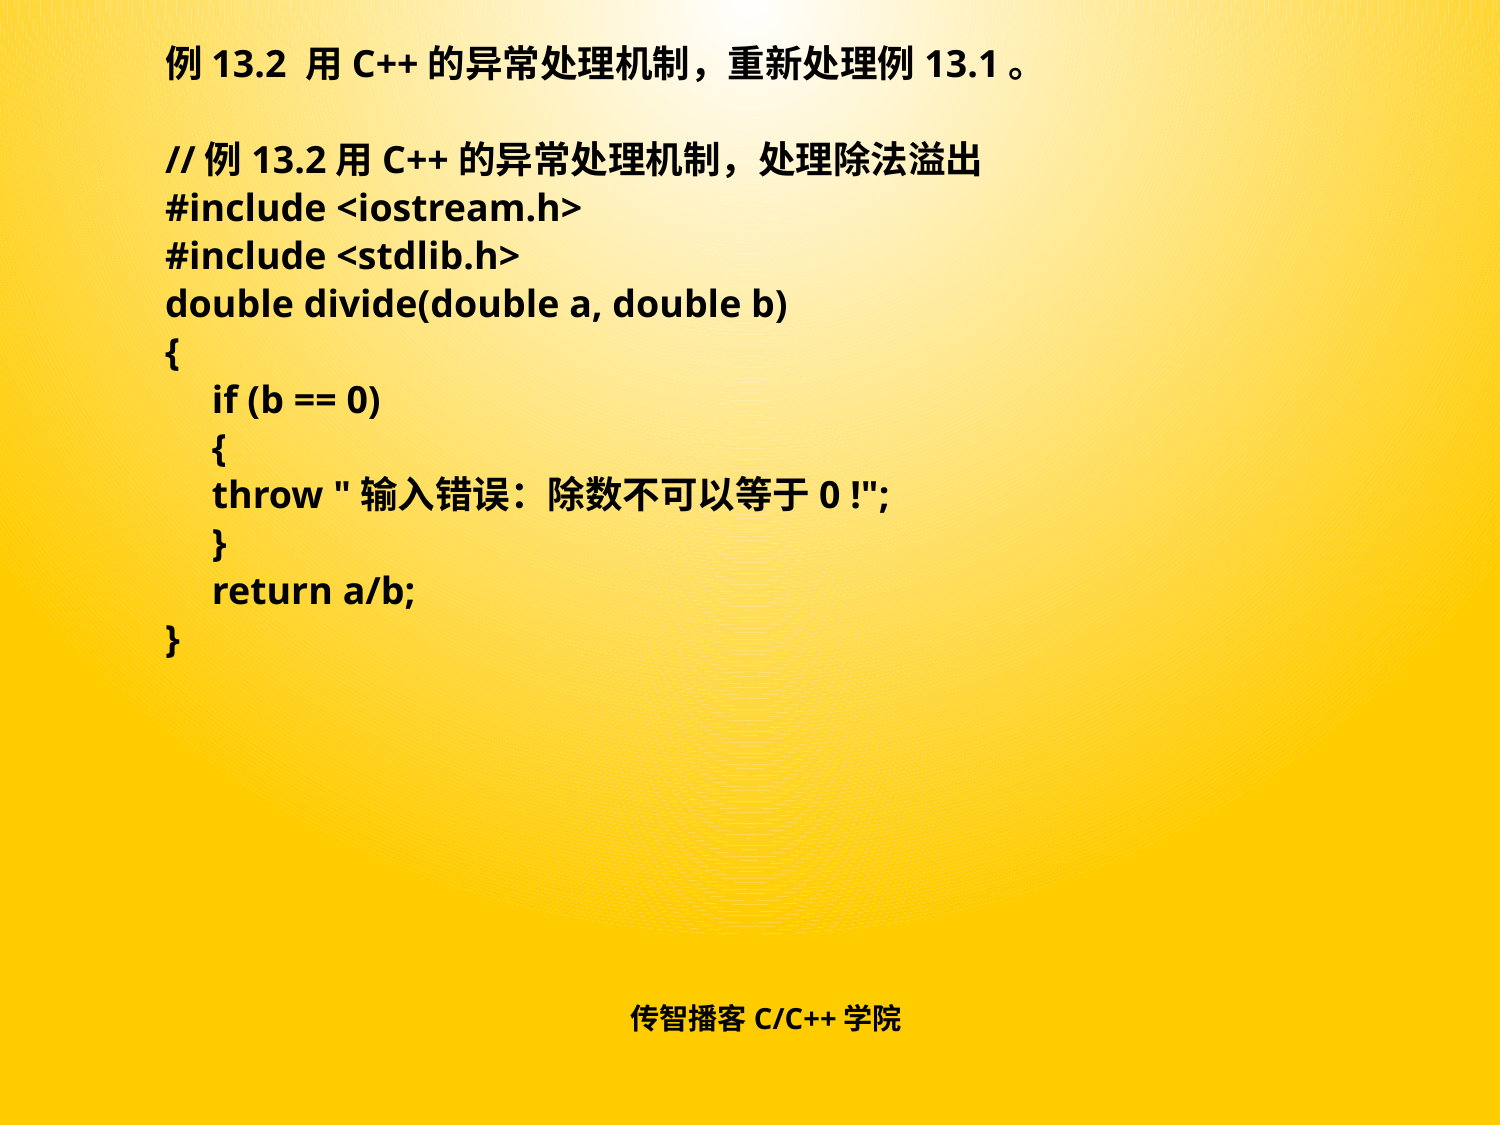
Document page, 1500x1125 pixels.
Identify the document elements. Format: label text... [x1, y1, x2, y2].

list 例13.2 用C++的异常处理机制，重新处理例13.1。 //例13.2用C++的异常处理机制，处理除法溢出 #include <iostream.h> #include <stdlib.h> double divide(double a, double b) { if (b == 0) { throw "输入错误：除数不可以等于0 !"; } return a/b; } [75, 37, 1410, 713]
footer 传智播客C/C++学院 [470, 992, 1062, 1068]
